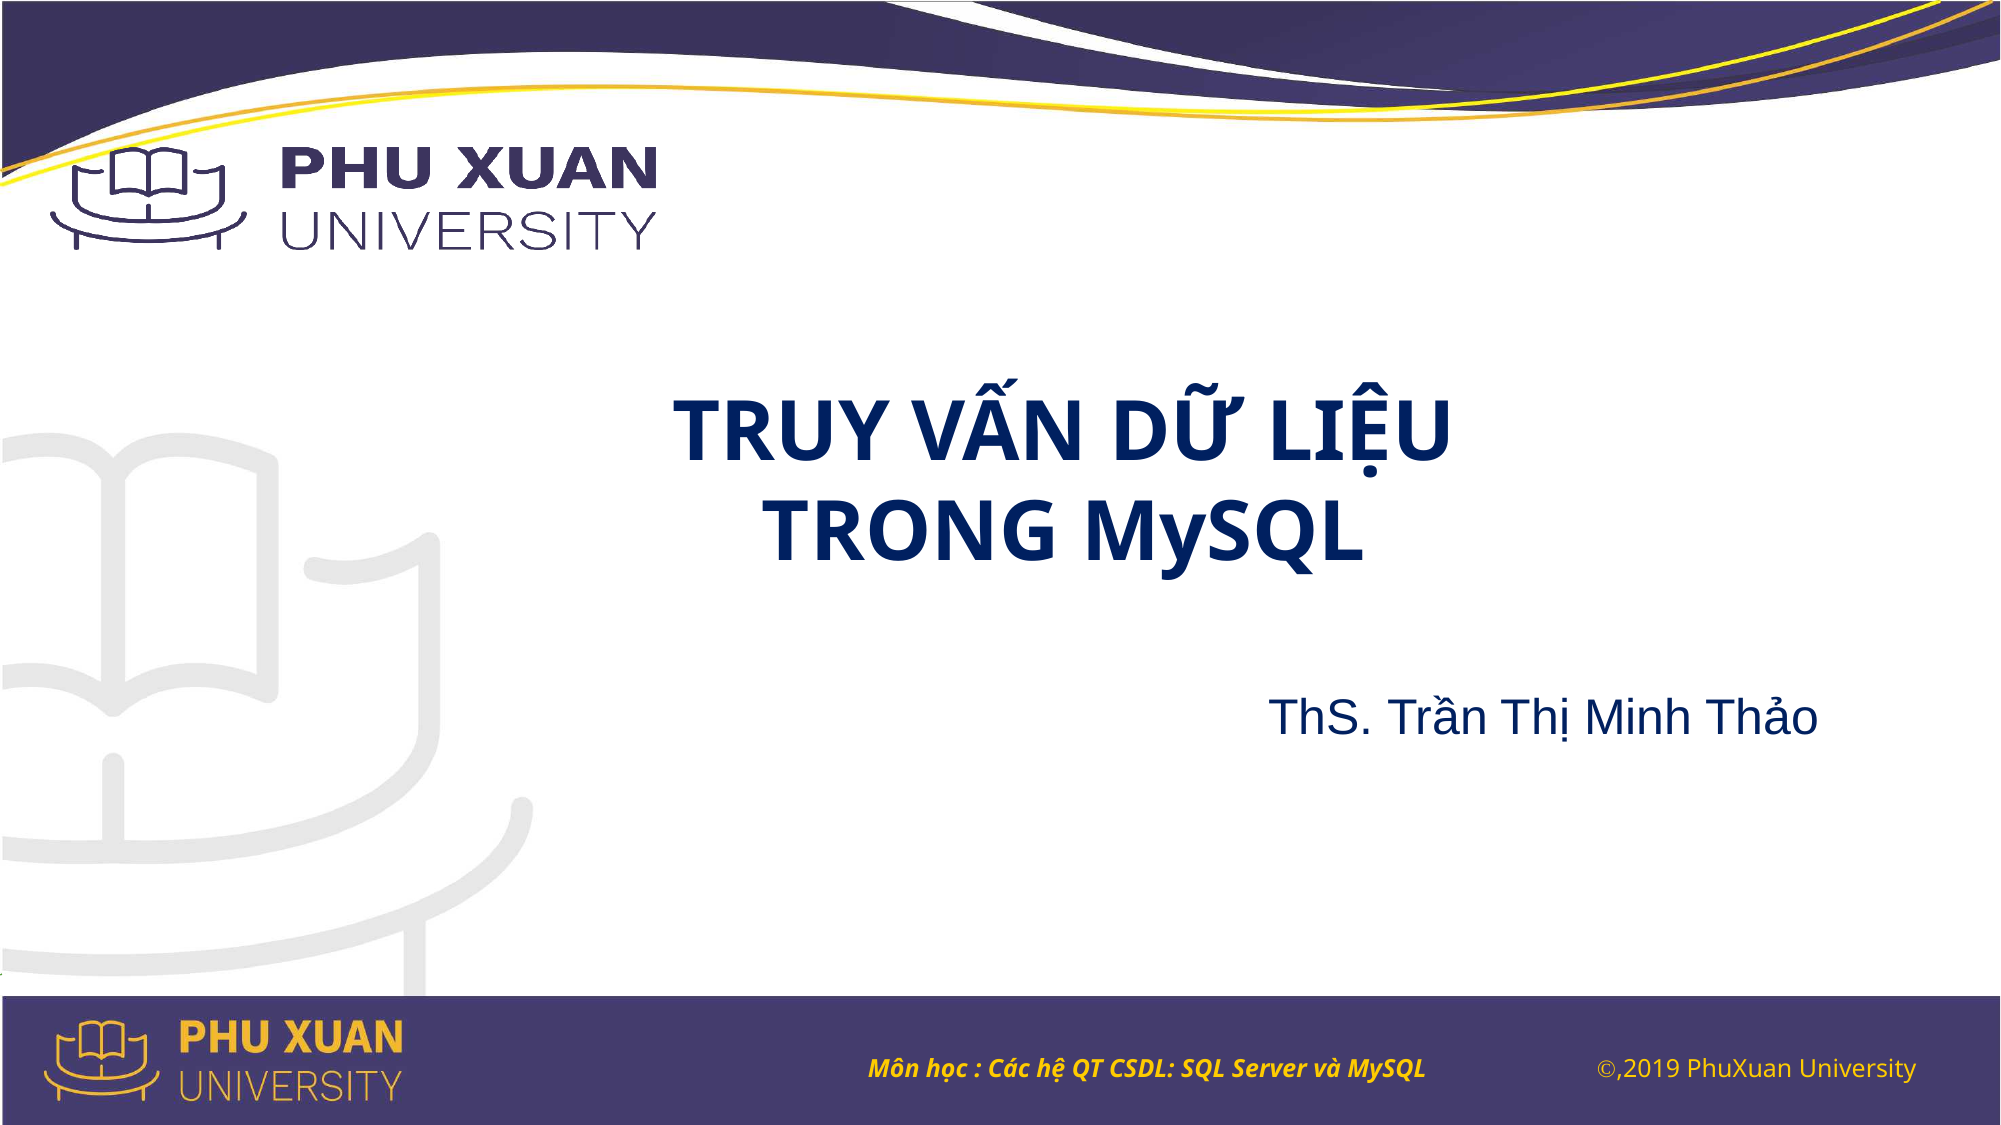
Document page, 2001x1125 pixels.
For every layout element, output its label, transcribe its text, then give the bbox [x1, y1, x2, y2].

picture [0, 0, 2001, 1125]
title TRUY VẤN DỮ LIỆU TRONG MySQL [170, 299, 1961, 578]
text_box ThS. Trần Thị Minh Thảo [1106, 677, 1834, 752]
